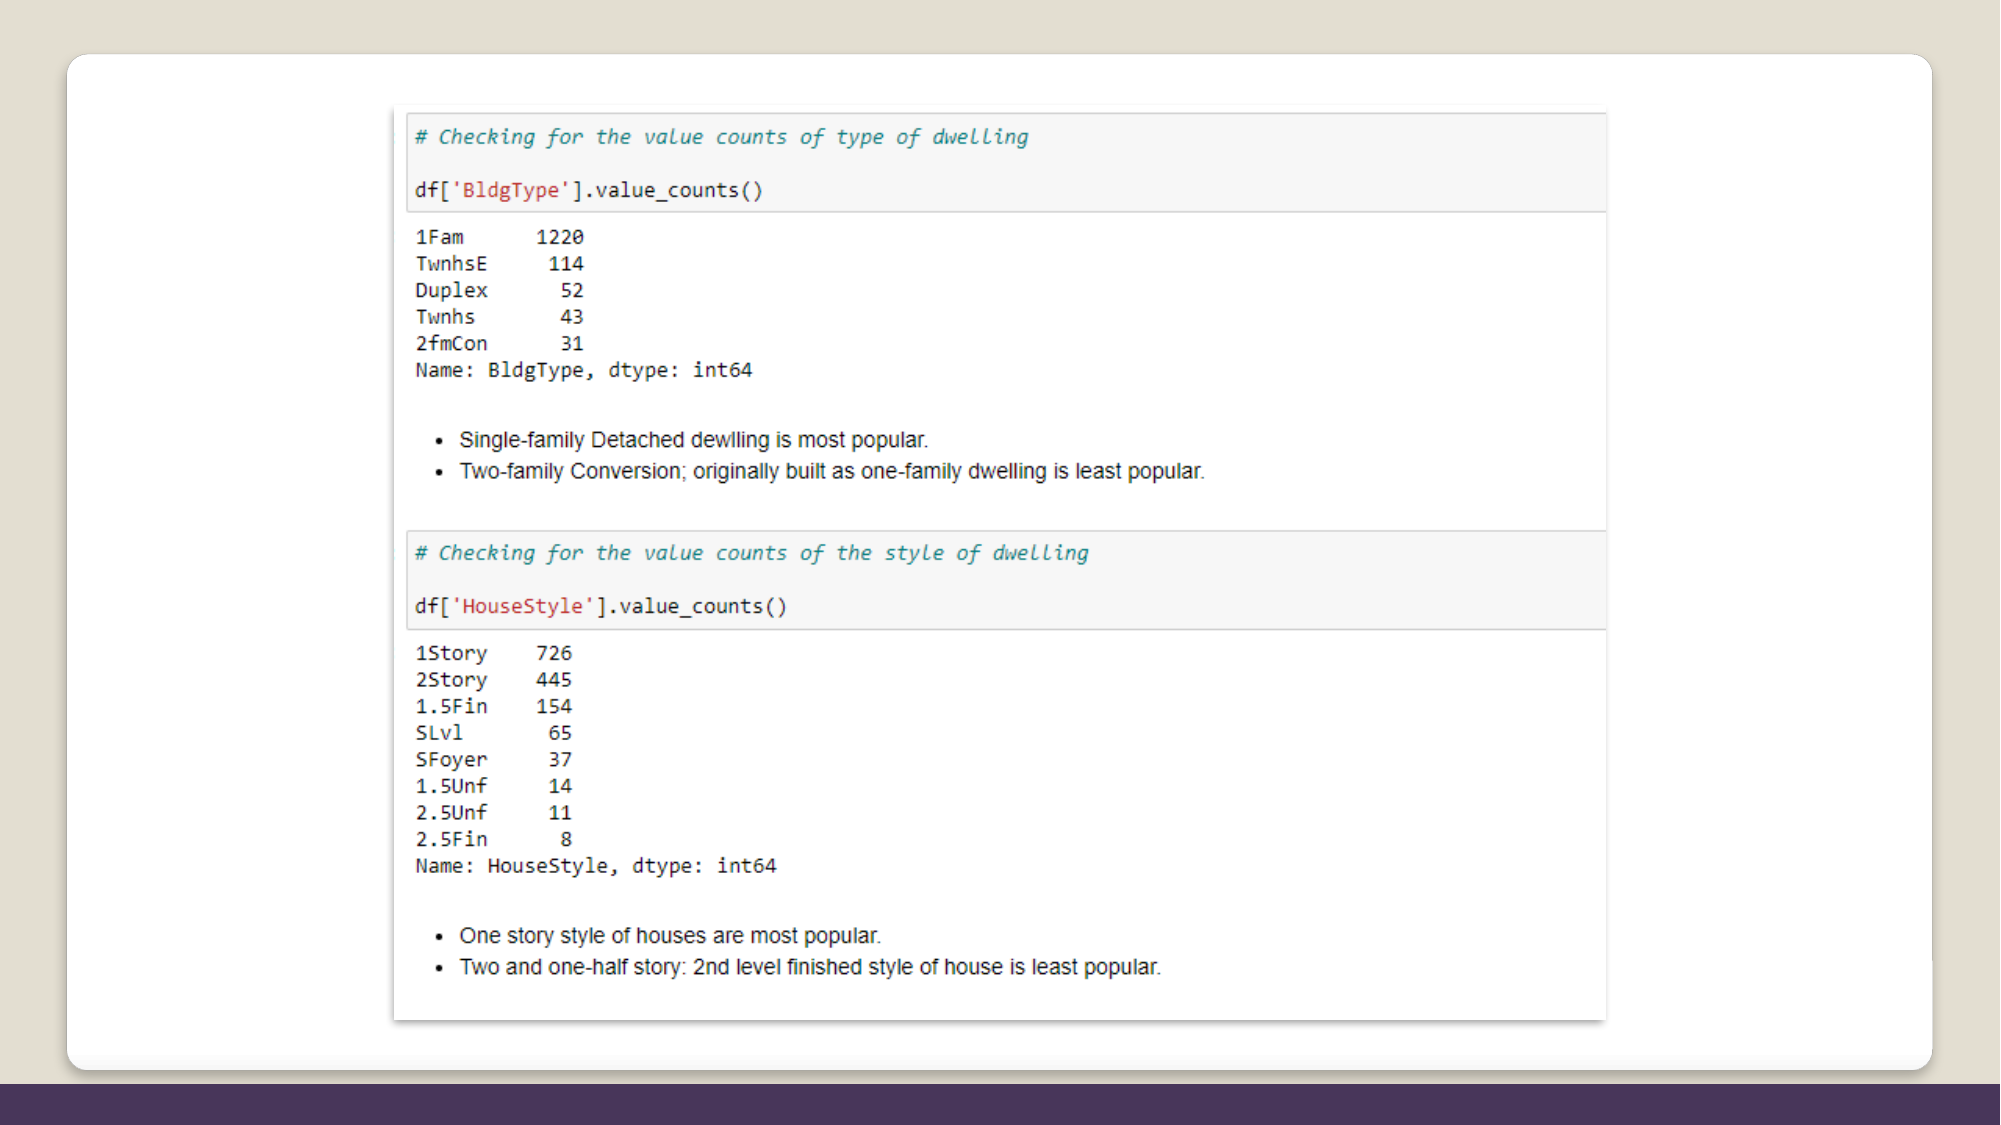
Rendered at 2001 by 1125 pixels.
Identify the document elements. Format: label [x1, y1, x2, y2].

text_box [0, 1081, 2000, 1125]
picture [394, 105, 1606, 1020]
